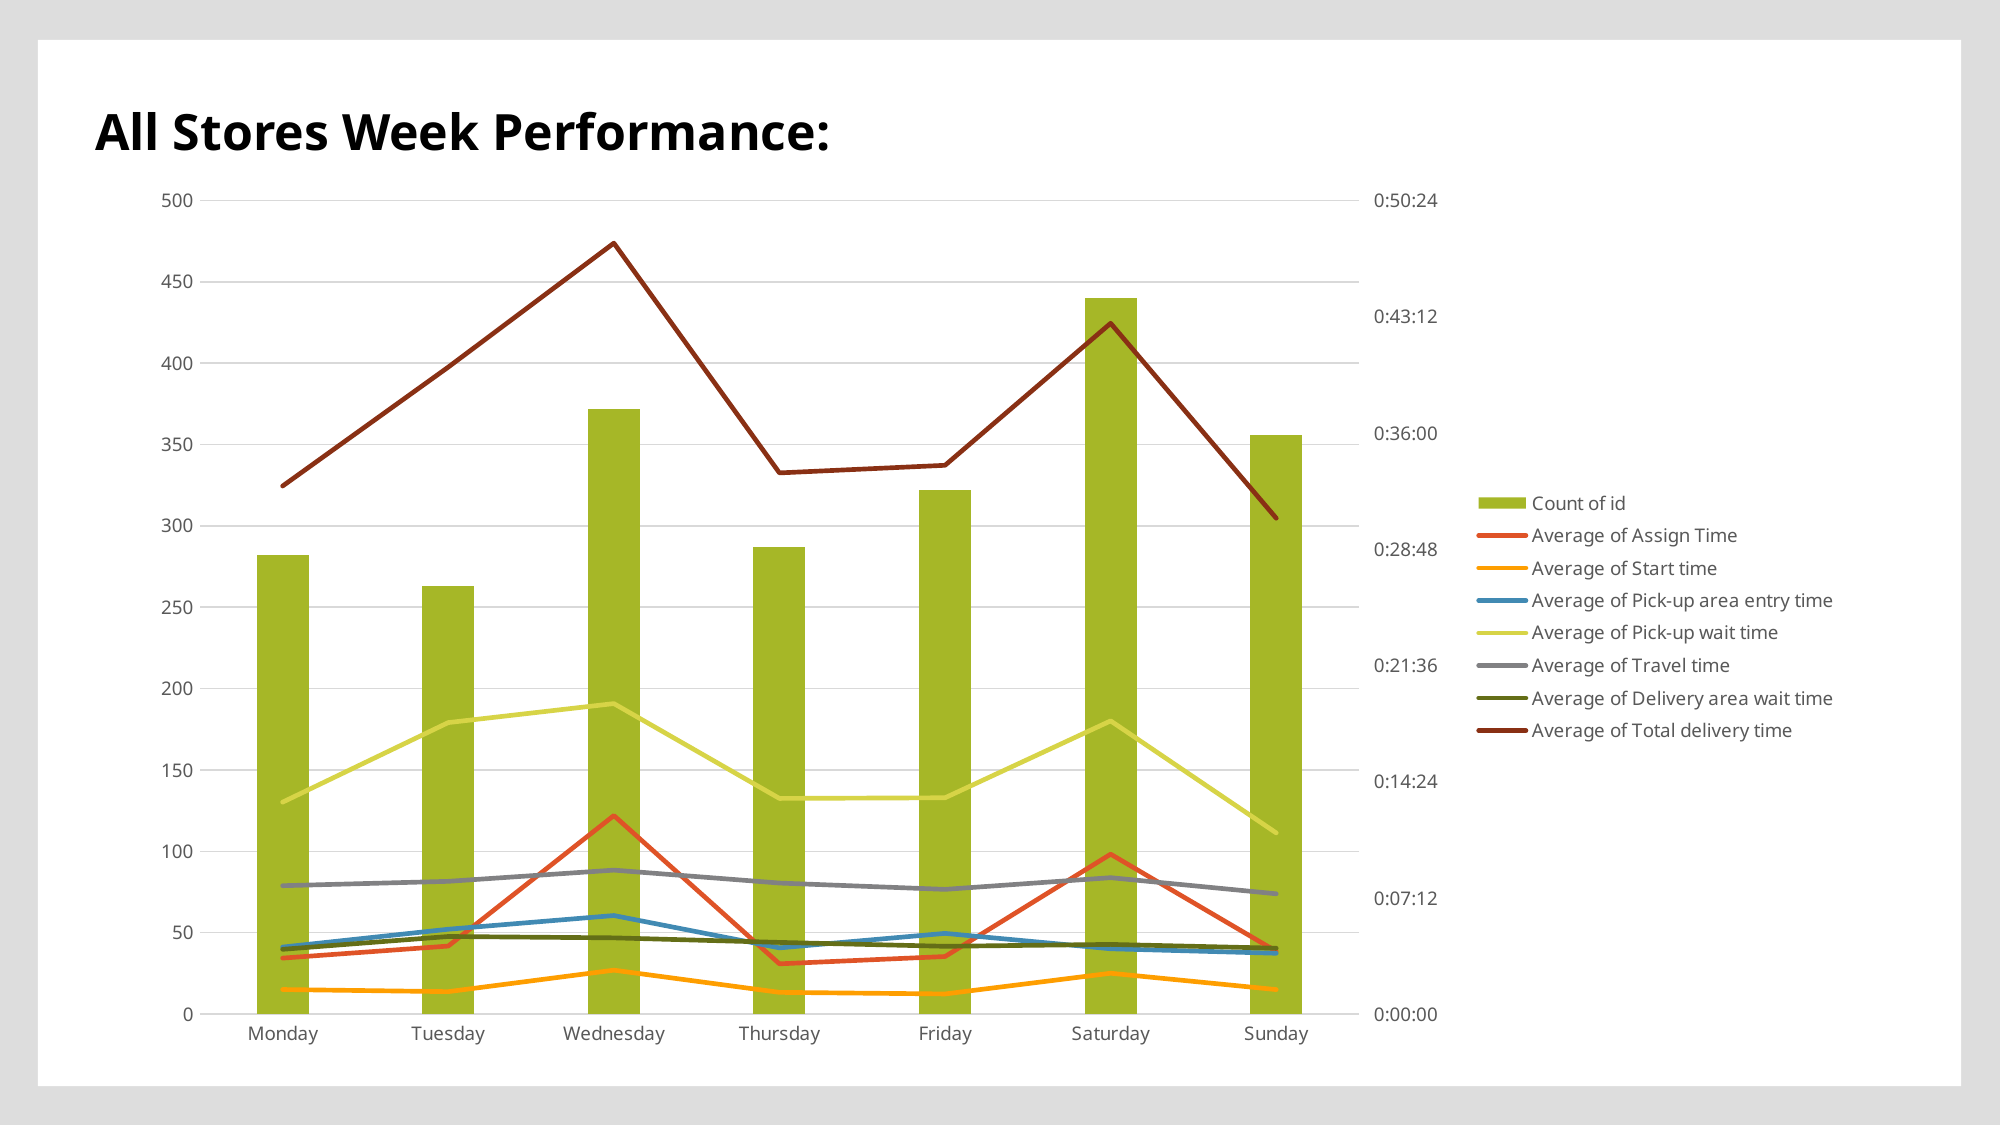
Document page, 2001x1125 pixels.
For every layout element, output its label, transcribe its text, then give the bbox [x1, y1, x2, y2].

chart [126, 168, 1853, 1065]
text_box All Stores Week Performance: [80, 93, 846, 169]
